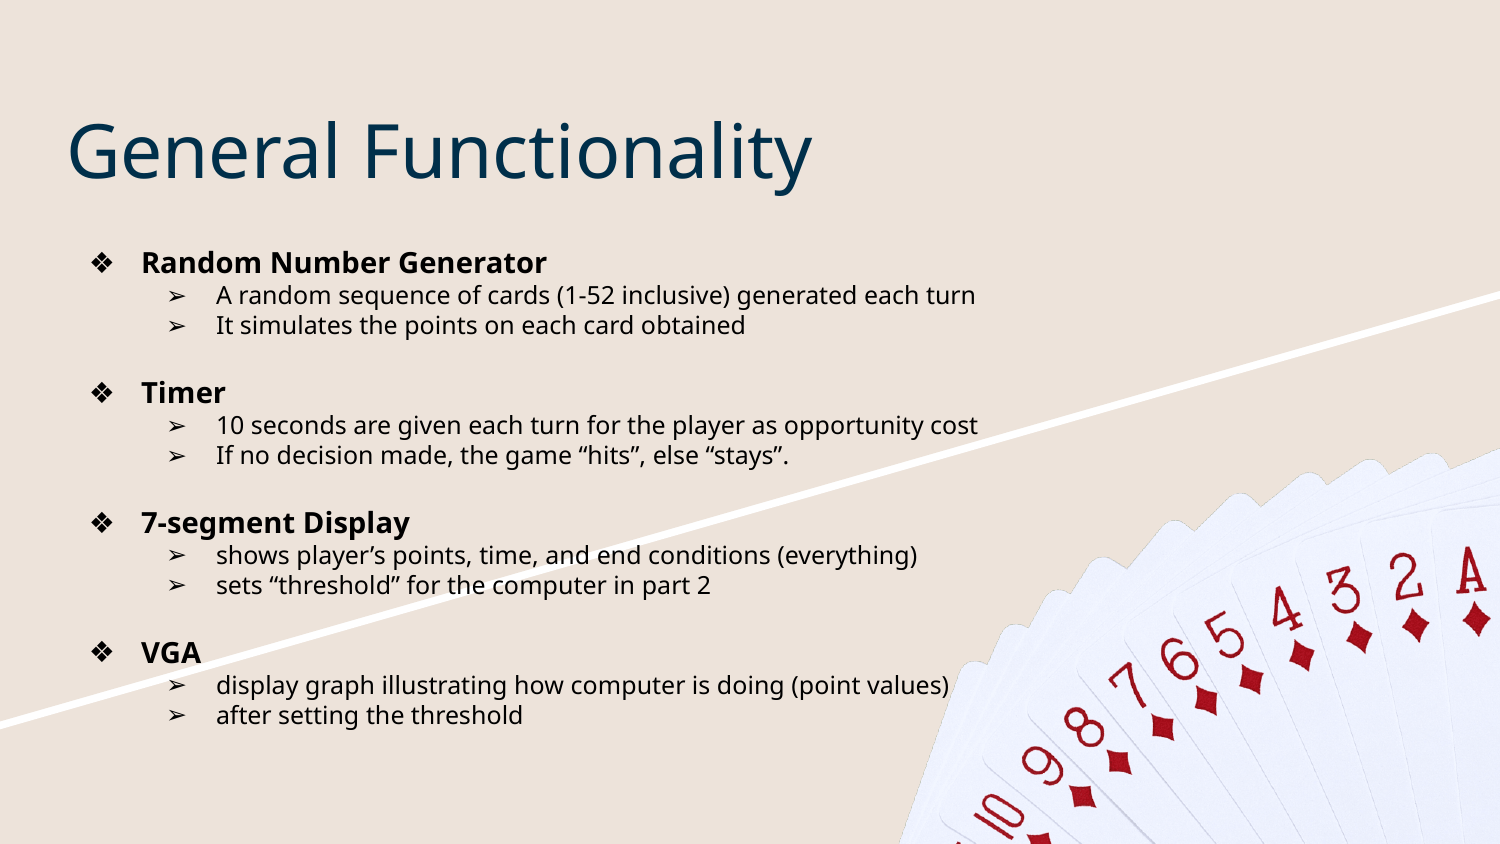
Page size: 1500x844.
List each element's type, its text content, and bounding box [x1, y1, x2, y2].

title General Functionality [51, 88, 1449, 299]
text_box Random Number Generator A random sequence of cards (1-52 inclusive) generated each turn It simulates the points on each card obtained Timer 10 seconds are given each turn for the player as opportunity cost If no decision made, the game “hits”, else “stays”. 7-segment Display shows player’s points, time, and end conditions (everything) sets “threshold” for the computer in part 2 VGA display graph illustrating how computer is doing (point values) after setting the threshold [51, 229, 1425, 791]
picture [803, 384, 1500, 844]
